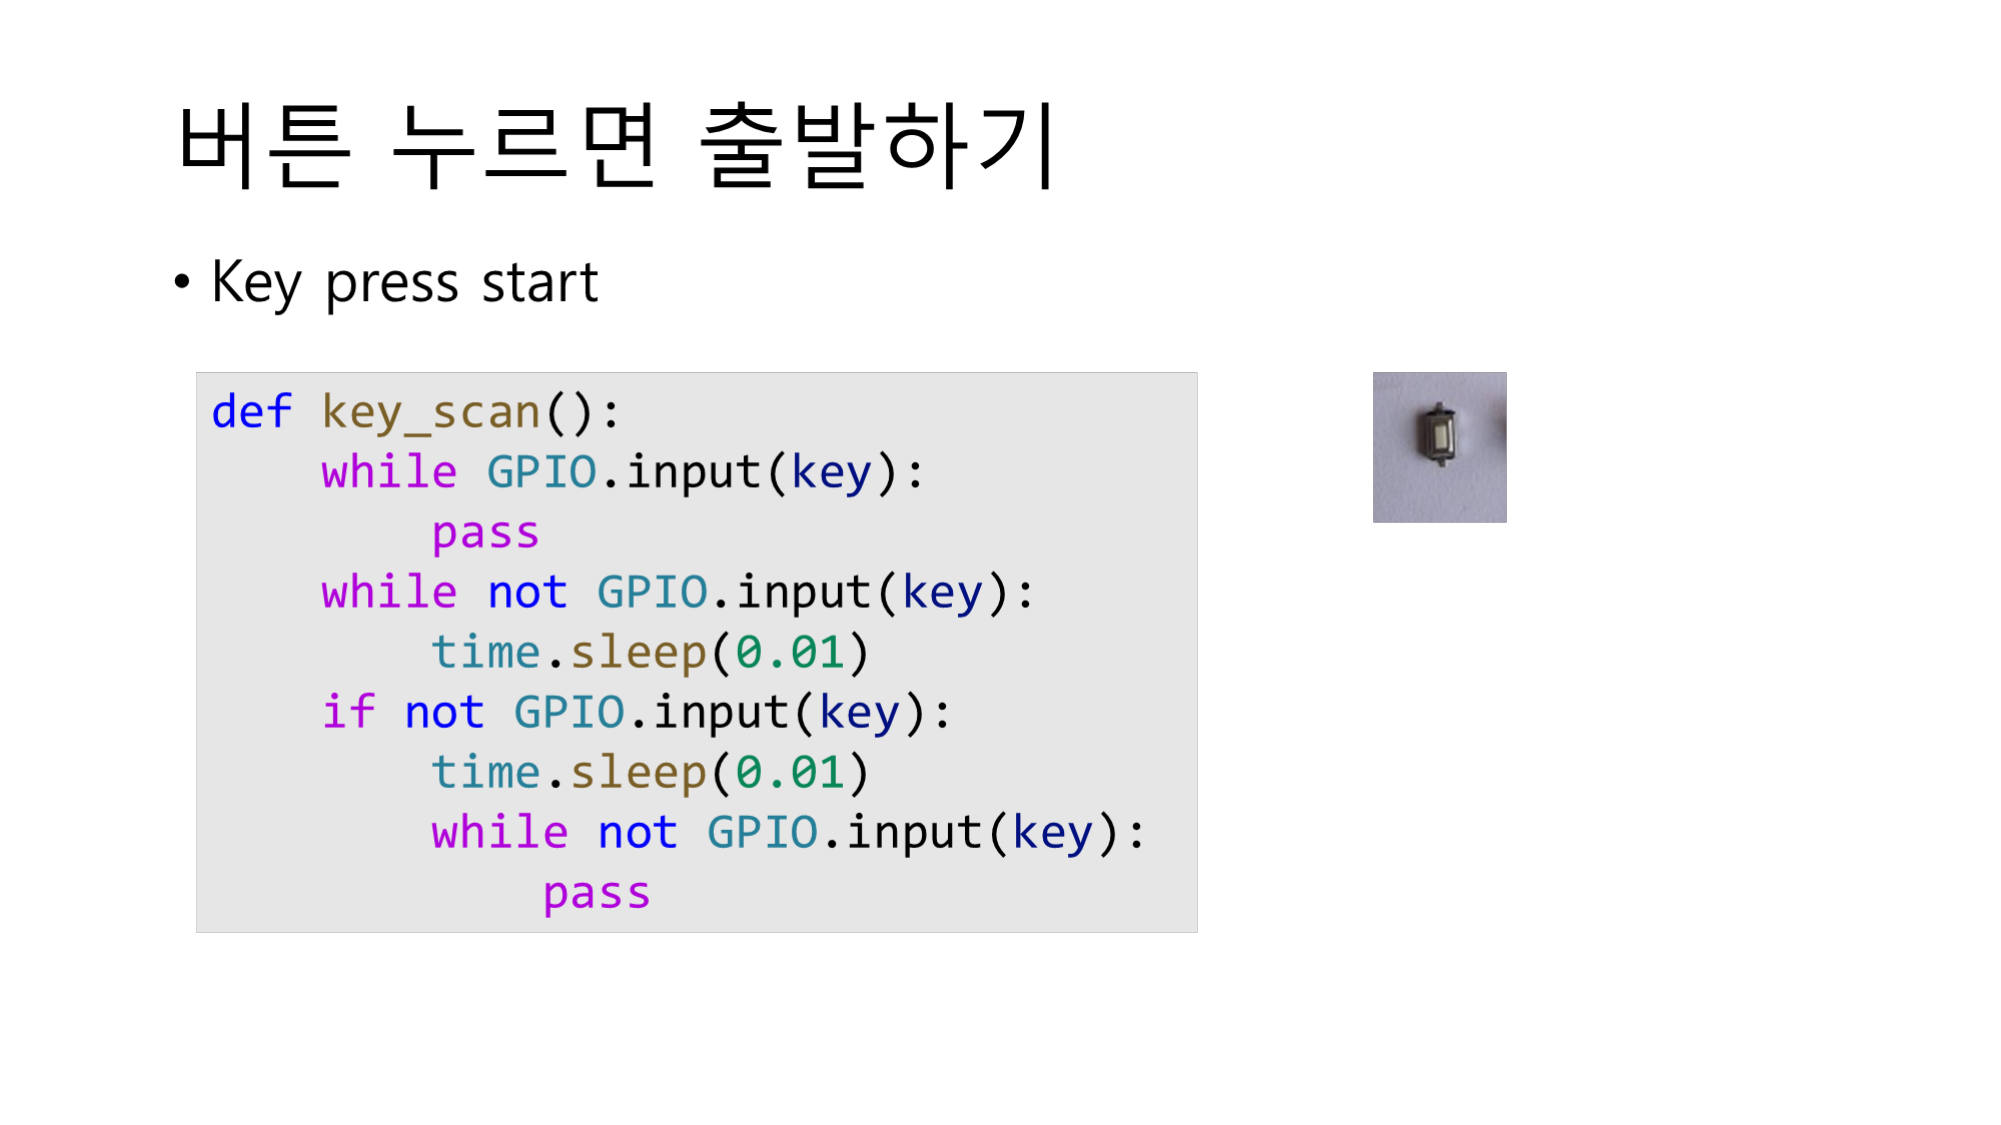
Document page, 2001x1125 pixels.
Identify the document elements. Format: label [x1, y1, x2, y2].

picture [116, 63, 1884, 1062]
